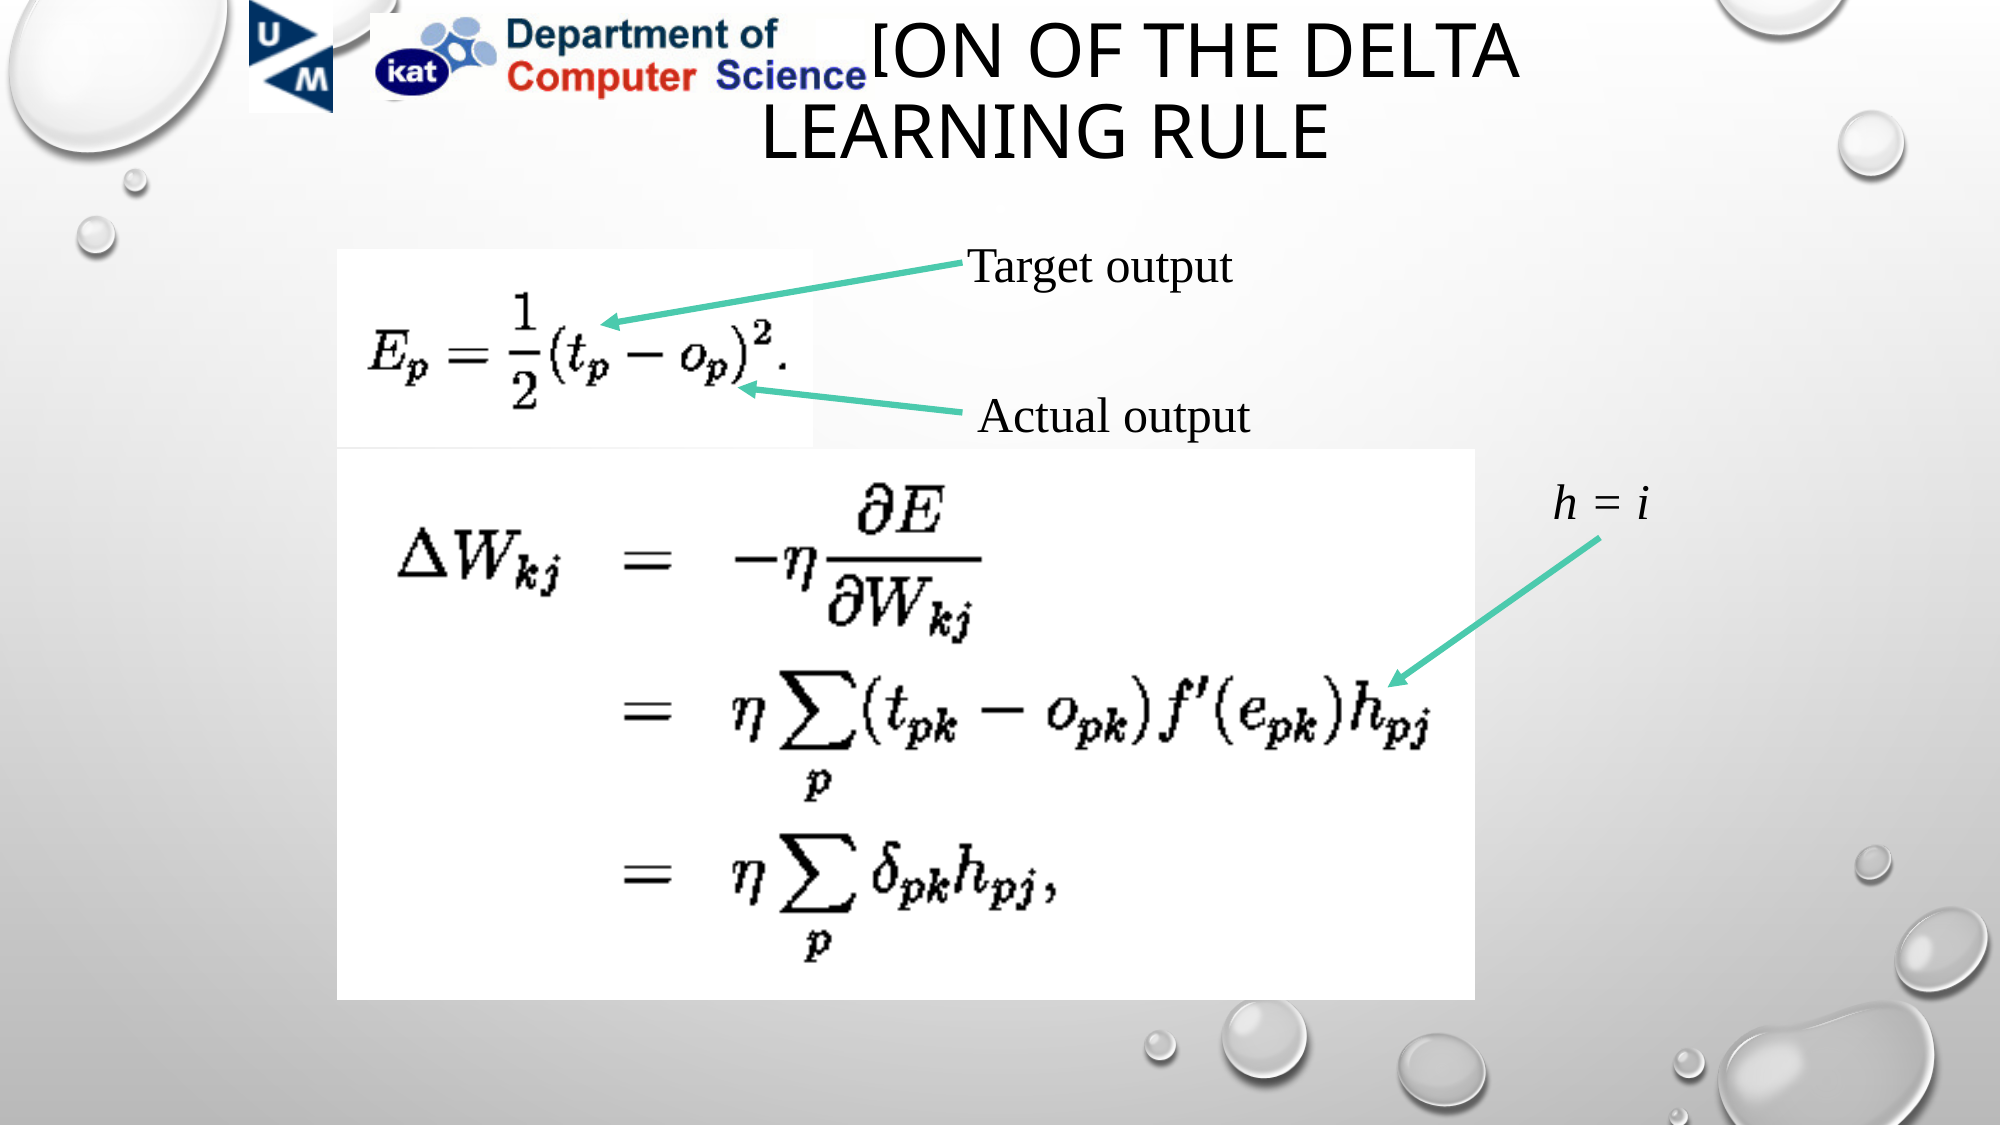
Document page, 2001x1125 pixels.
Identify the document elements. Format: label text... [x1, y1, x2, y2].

title Derivation of the delta learning rule [376, 0, 1715, 188]
text_box Target output [952, 224, 1249, 300]
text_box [249, 0, 876, 114]
text_box h = i [1537, 462, 1666, 538]
text_box Actual output [962, 374, 1266, 447]
picture [0, 0, 2000, 1125]
